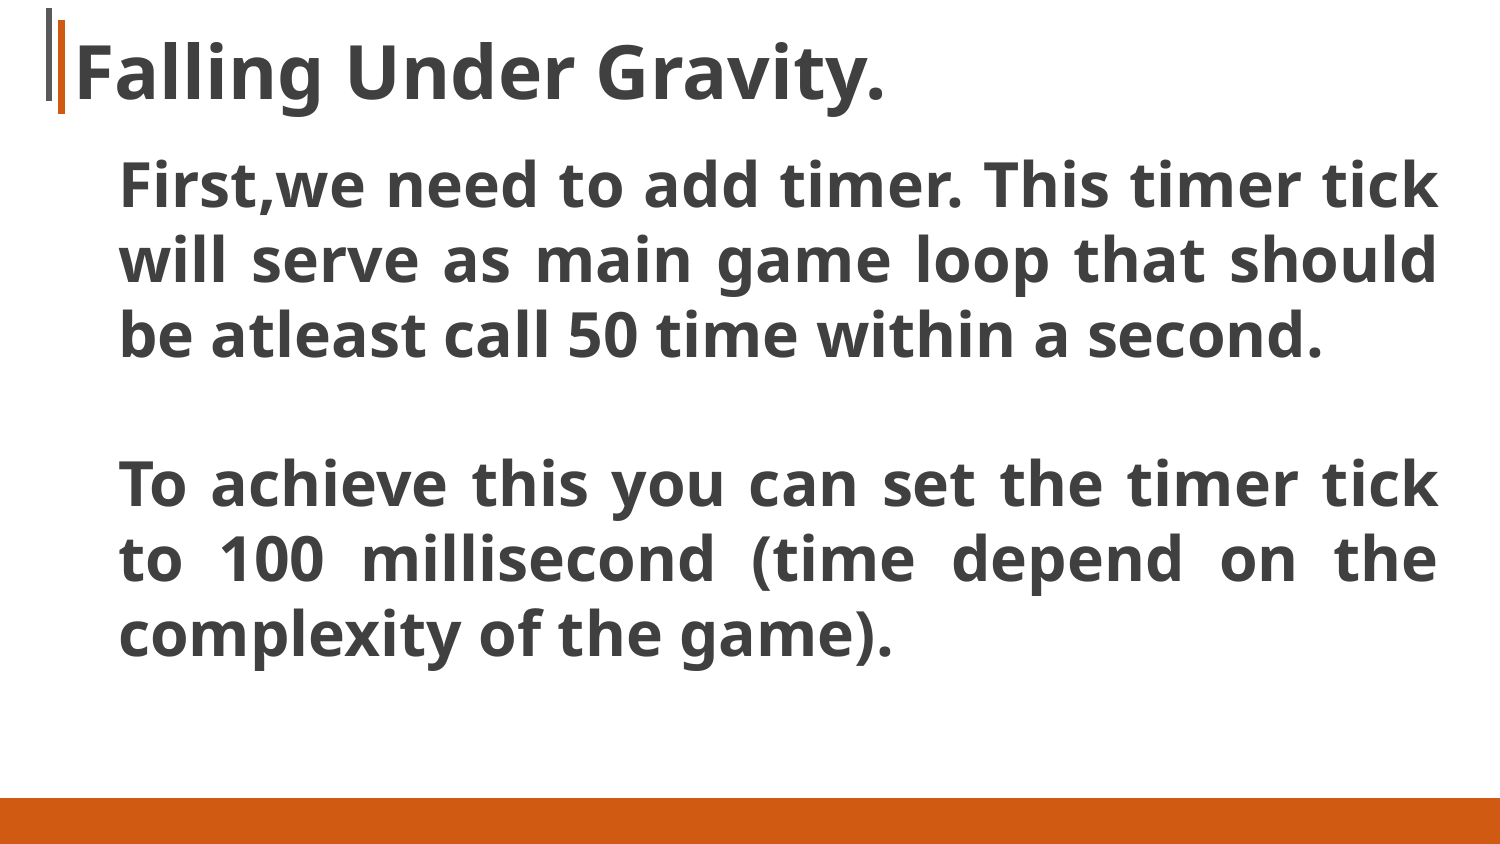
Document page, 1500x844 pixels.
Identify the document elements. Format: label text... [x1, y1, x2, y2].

text_box [0, 798, 1500, 844]
title Falling Under Gravity. [0, 0, 1500, 130]
subtitle First,we need to add timer. This timer tick will serve as main game loop that should be atleast call 50 time within a second. To achieve this you can set the timer tick to 100 millisecond (time depend on the complexity of the game). [103, 129, 1456, 641]
